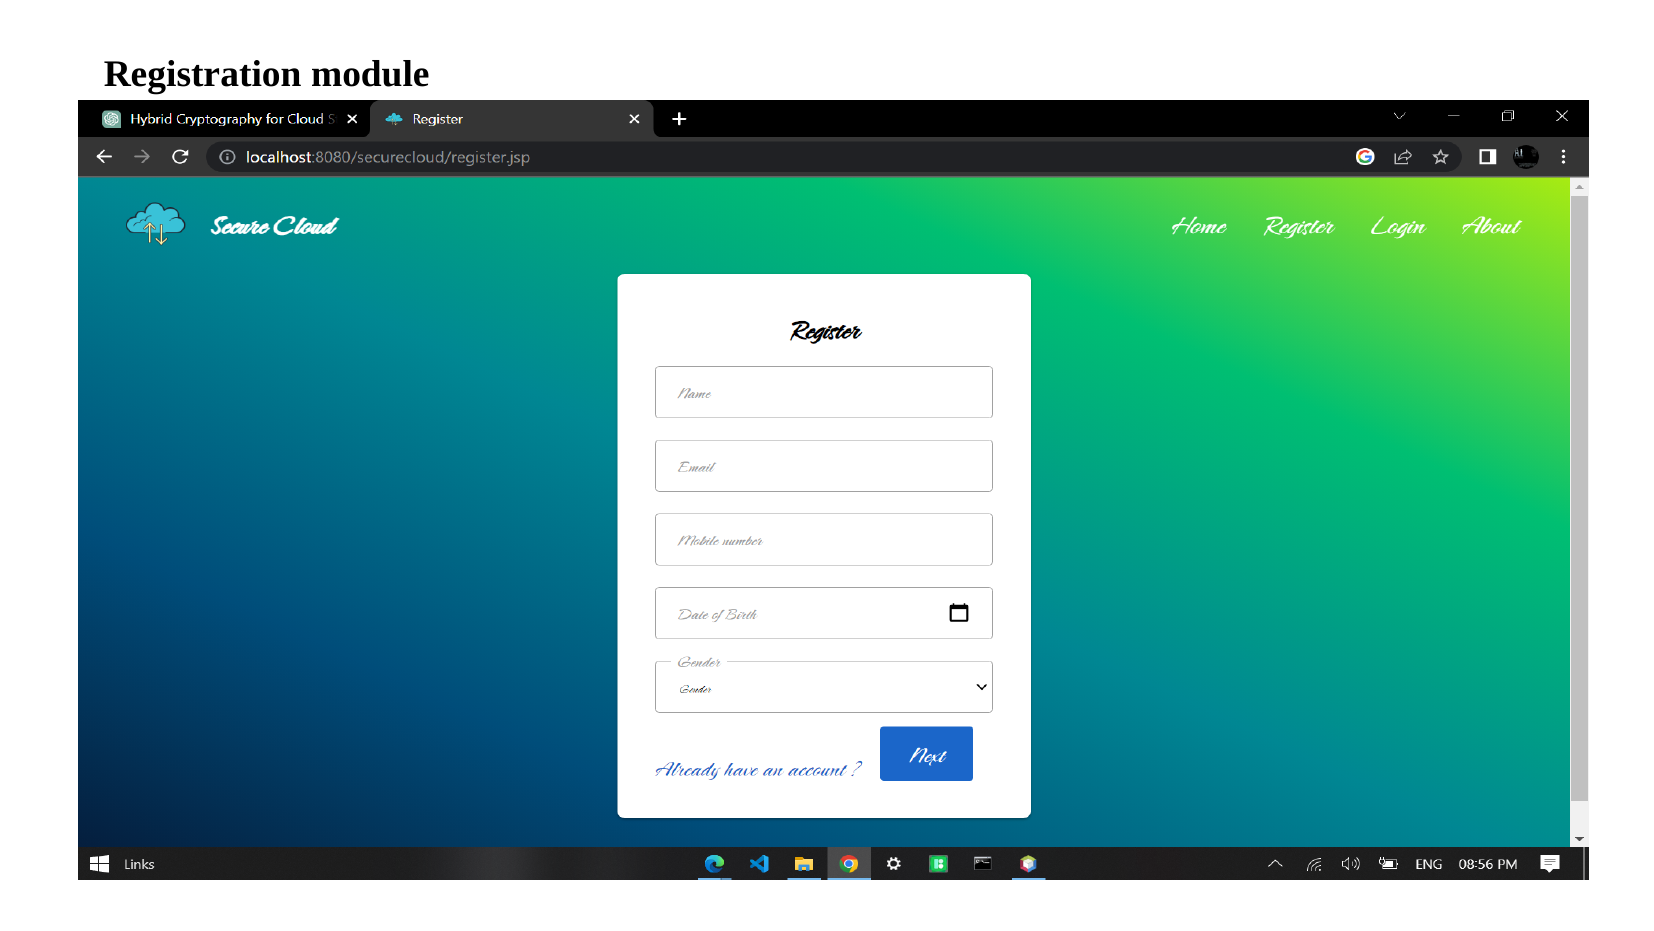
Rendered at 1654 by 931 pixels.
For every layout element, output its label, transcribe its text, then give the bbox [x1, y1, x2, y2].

picture [78, 100, 1589, 880]
text_box Registration module [89, 41, 480, 100]
